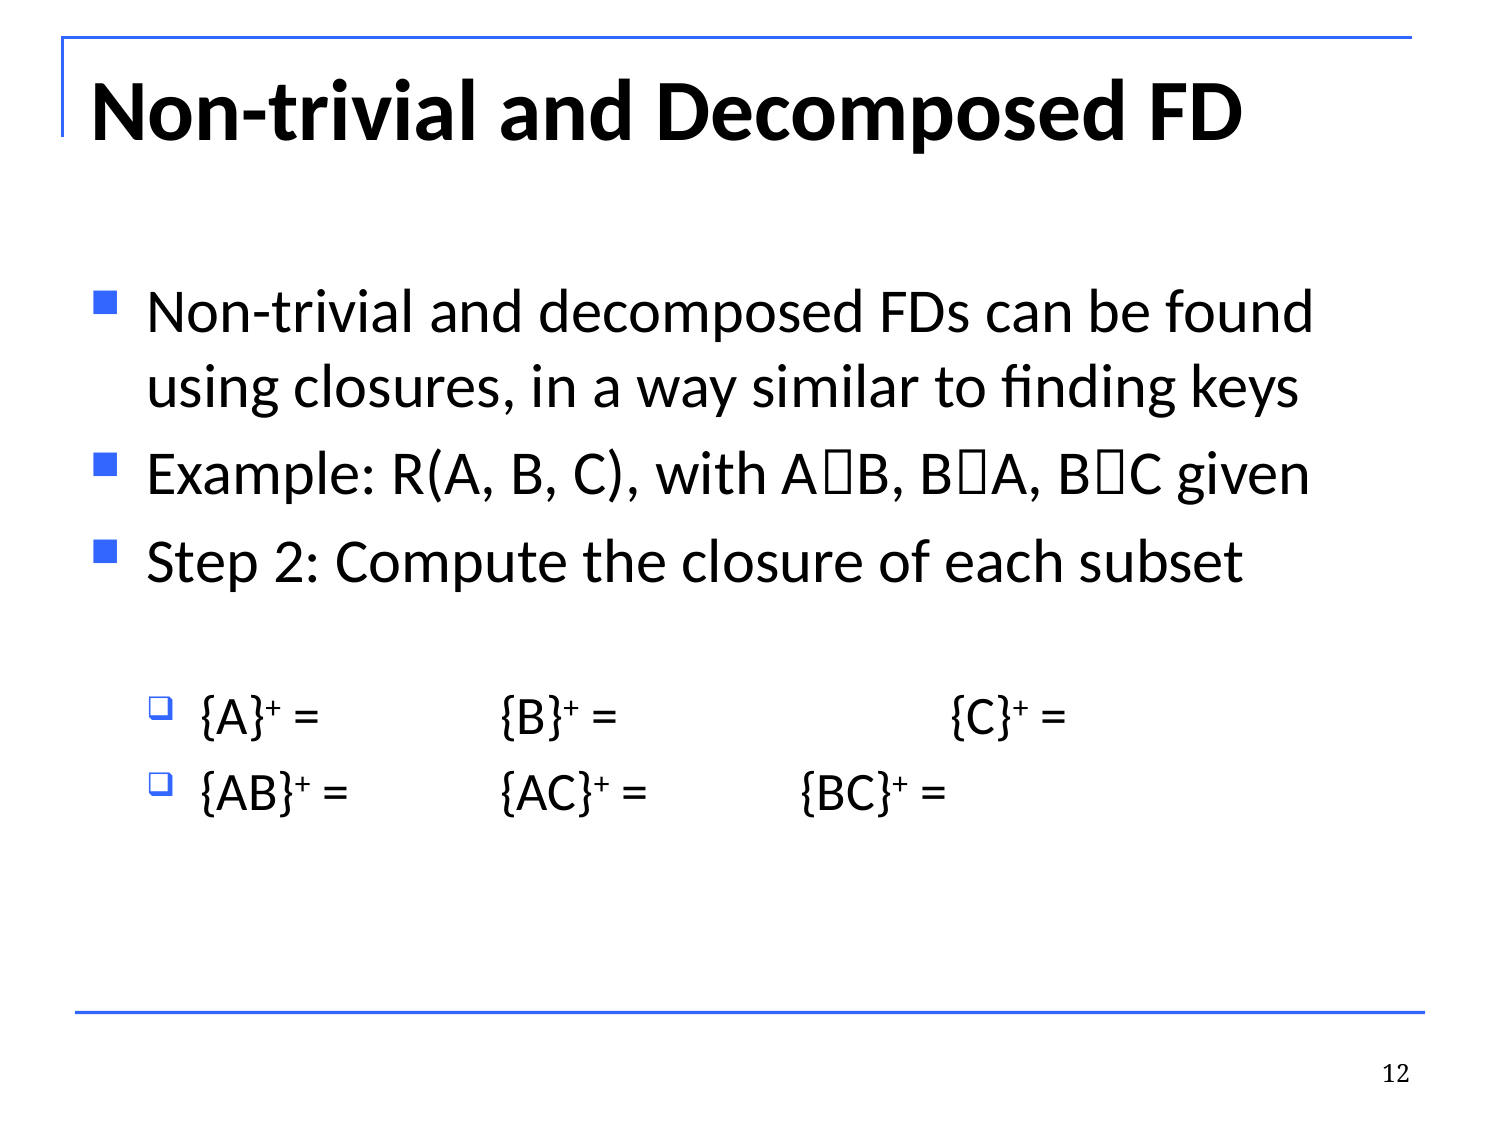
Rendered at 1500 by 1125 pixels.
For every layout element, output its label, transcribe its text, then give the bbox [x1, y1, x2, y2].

list Non-trivial and decomposed FDs can be found using closures, in a way similar to finding keys Example: R(A, B, C), with AB, BA, BC given Step 2: Compute the closure of each subset {A}+ = {ABC}, {B}+ = {ABC}, {C}+ = {C} {AB}+ = {ABC}, {AC}+ = {ABC}, {BC}+ = {ABC} C} [74, 262, 1426, 1006]
slide_number 12 [1074, 1023, 1426, 1100]
title Non-trivial and Decomposed FD [74, 45, 1426, 233]
